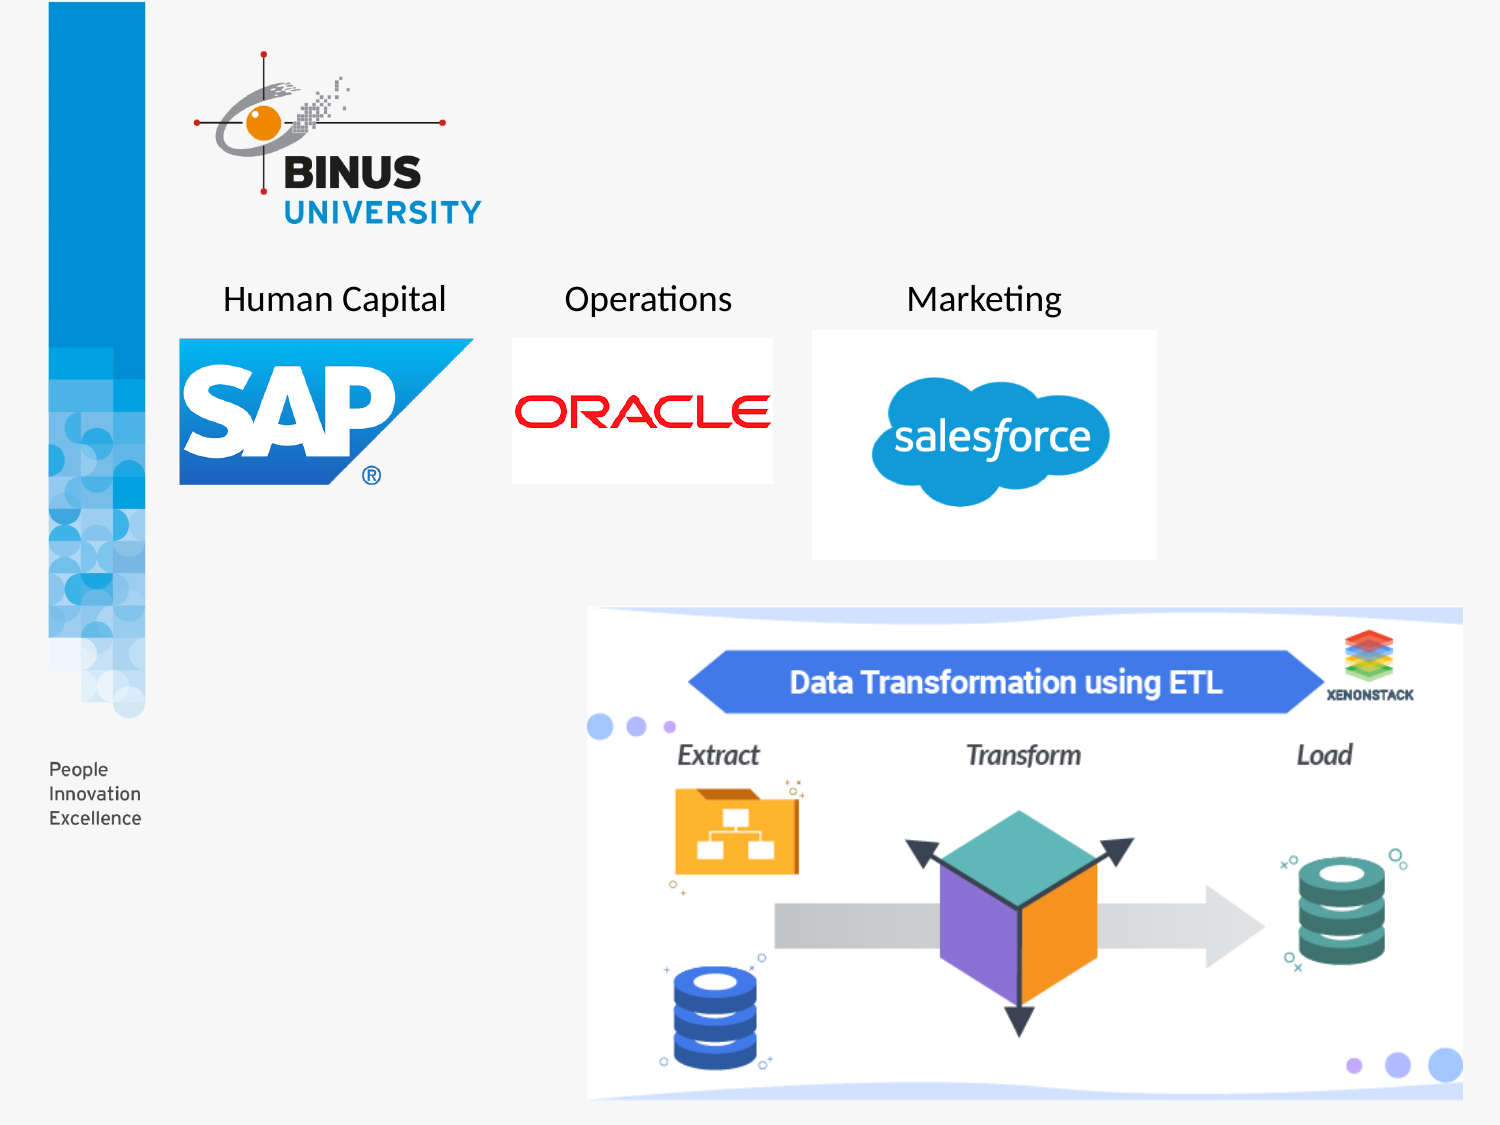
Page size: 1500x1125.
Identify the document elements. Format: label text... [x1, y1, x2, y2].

text_box Operations [549, 266, 748, 327]
text_box Marketing [891, 266, 1078, 327]
picture [0, 0, 1500, 1102]
text_box Human Capital [208, 266, 463, 327]
